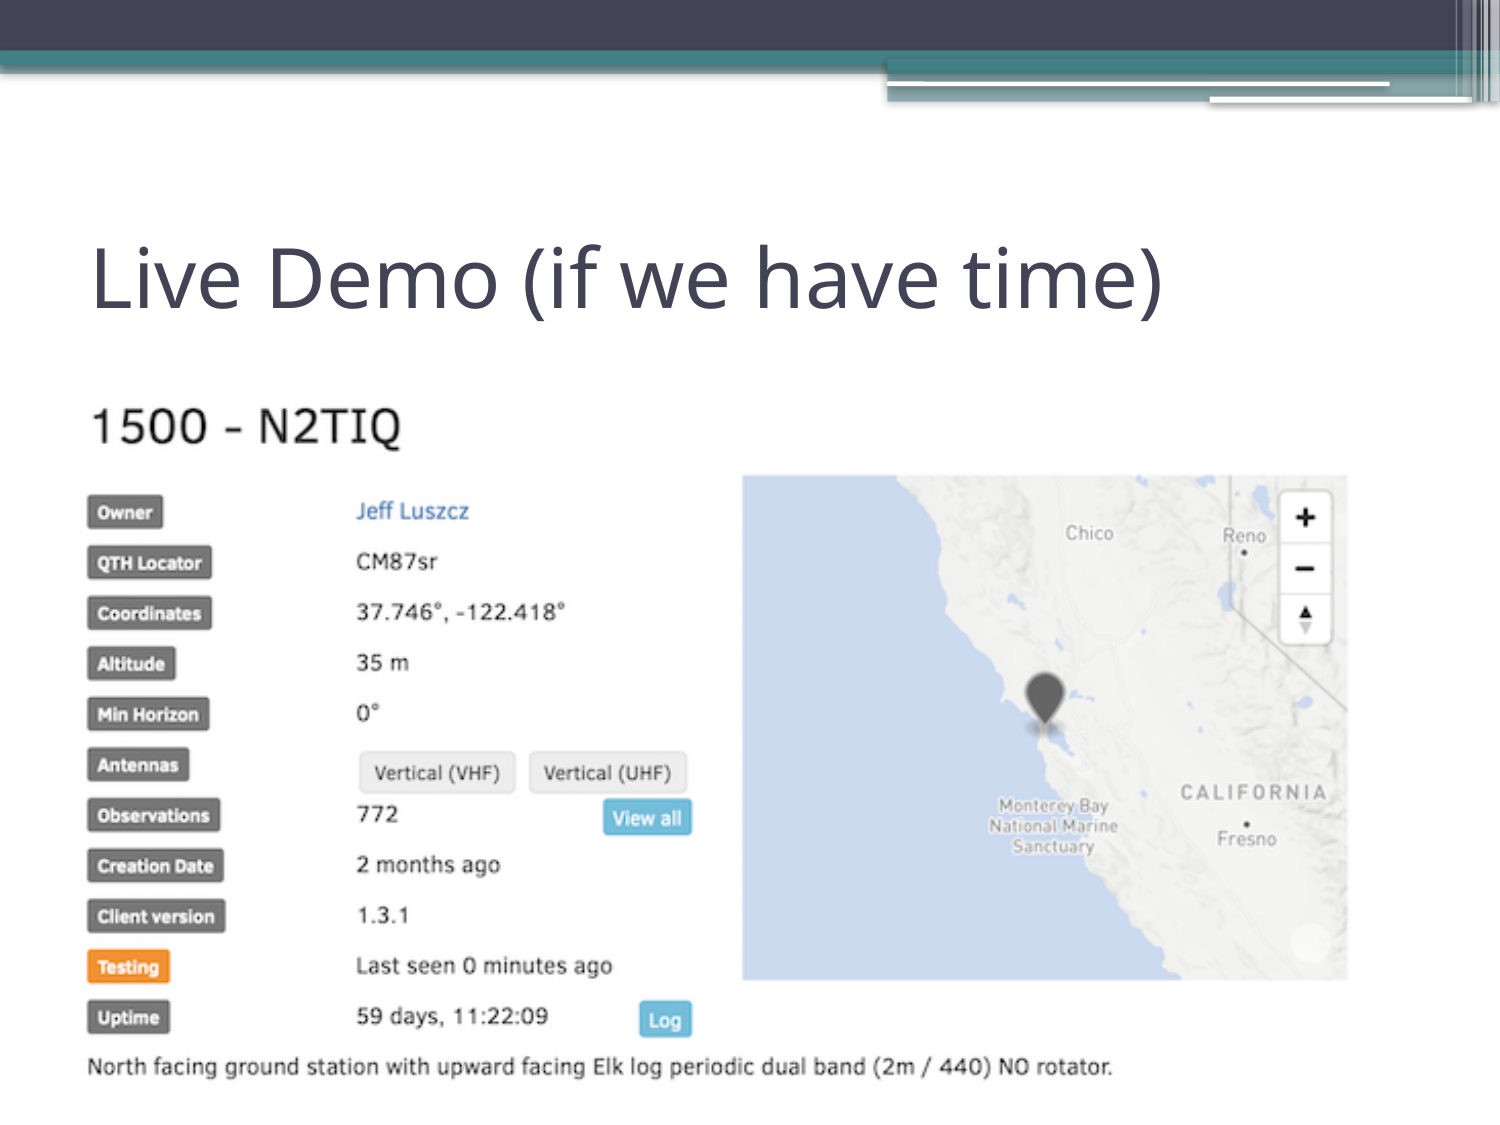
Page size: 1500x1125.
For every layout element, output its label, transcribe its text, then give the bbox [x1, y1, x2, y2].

picture [74, 368, 1386, 1103]
title Live Demo (if we have time) [75, 187, 1425, 363]
